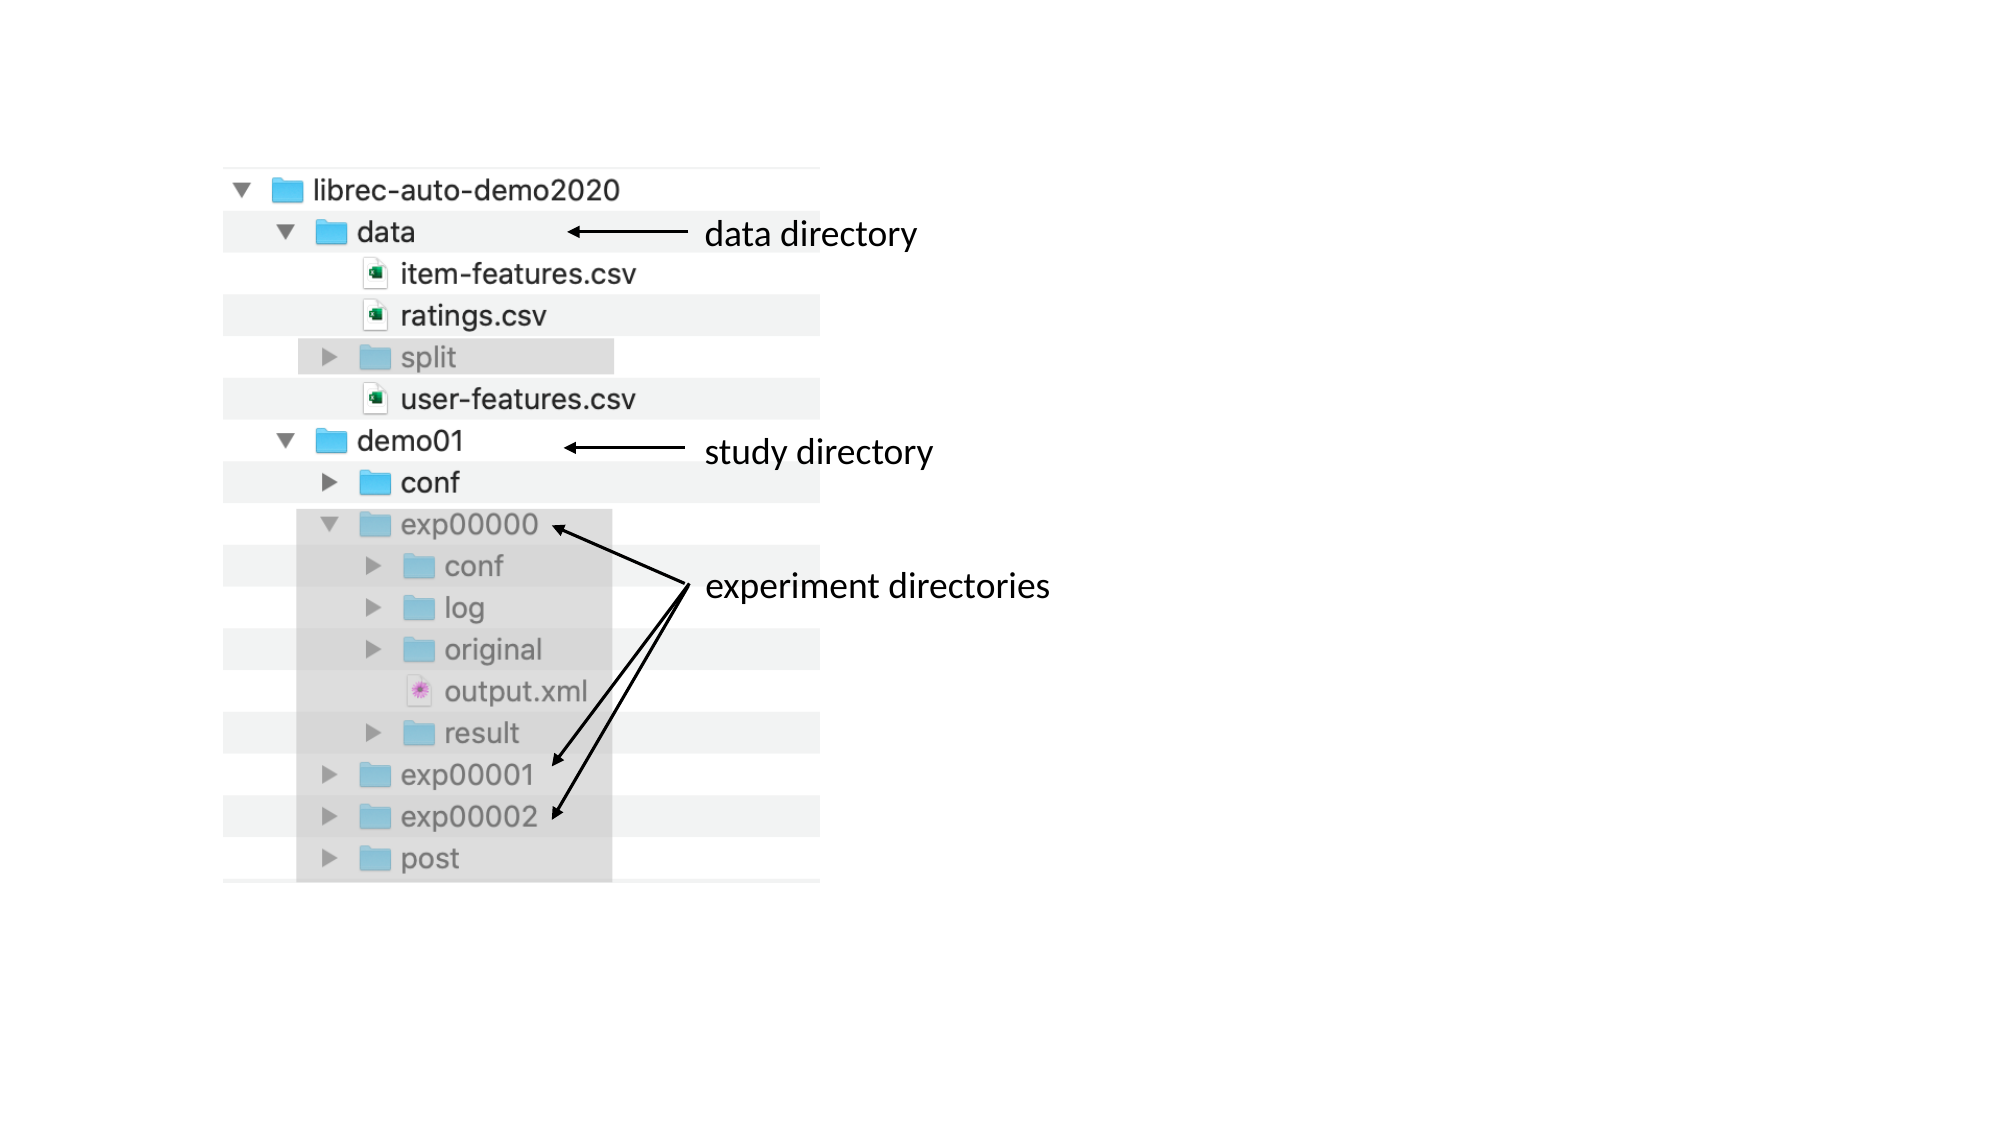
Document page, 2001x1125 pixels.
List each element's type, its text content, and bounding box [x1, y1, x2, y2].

picture [223, 167, 820, 883]
text_box study directory [820, 419, 949, 480]
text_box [551, 525, 685, 583]
text_box data directory [820, 201, 933, 262]
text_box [551, 585, 689, 820]
text_box experiment directories [820, 553, 1066, 613]
